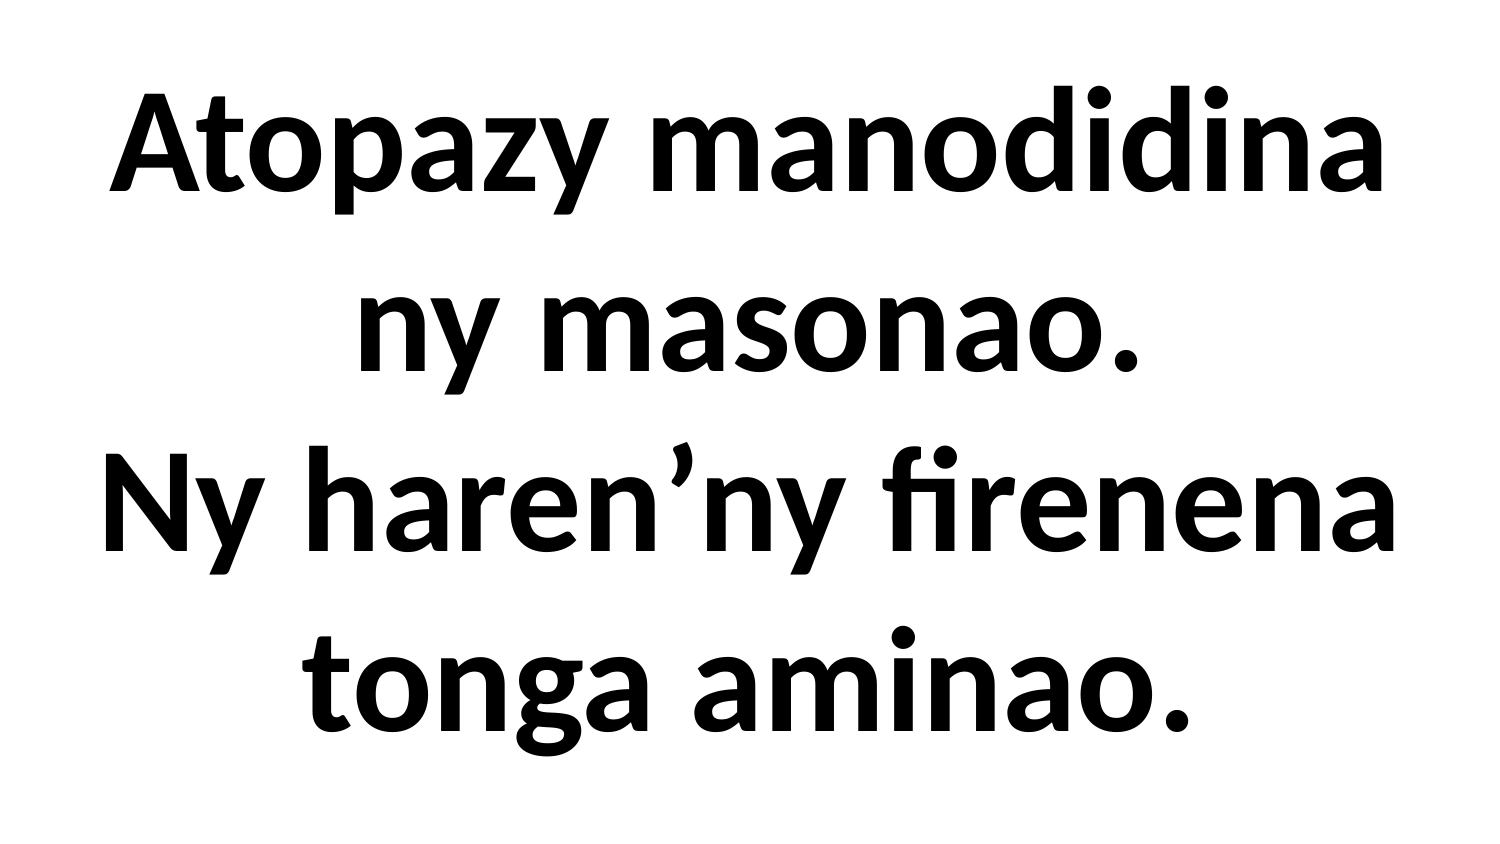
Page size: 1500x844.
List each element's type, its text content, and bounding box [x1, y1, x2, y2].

text_box Atopazy manodidina ny masonao. Ny haren’ny firenena tonga aminao. [0, 34, 1500, 769]
